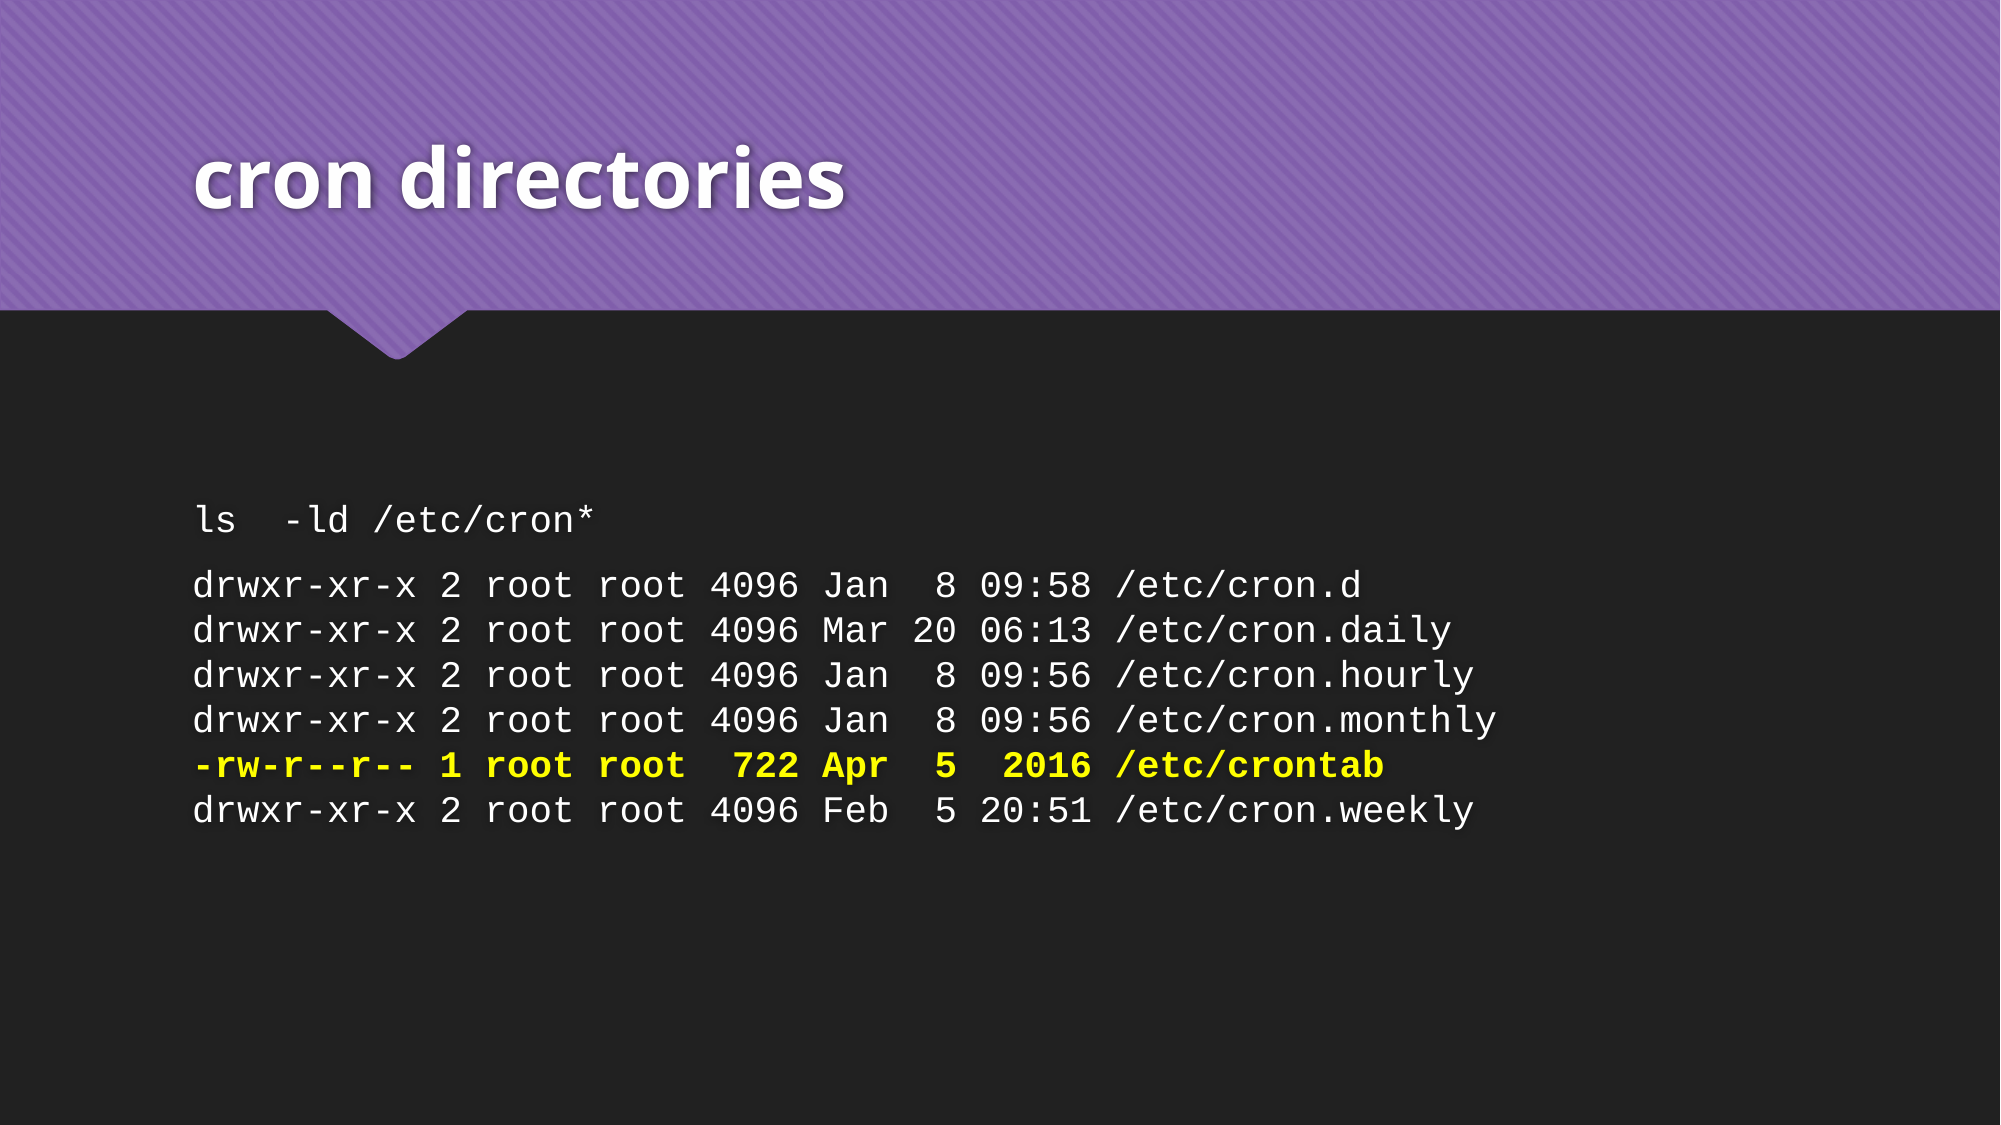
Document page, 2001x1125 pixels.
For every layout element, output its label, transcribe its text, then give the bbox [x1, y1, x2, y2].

title cron directories [177, 73, 1823, 233]
list ls -ld /etc/cron* drwxr-xr-x 2 root root 4096 Jan 8 09:58 /etc/cron.d drwxr-xr-x 2 root root 4096 Mar 20 06:13 /etc/cron.daily drwxr-xr-x 2 root root 4096 Jan 8 09:56 /etc/cron.hourly drwxr-xr-x 2 root root 4096 Jan 8 09:56 /etc/cron.monthly -rw-r--r-- 1 root root 722 Apr 5 2016 /etc/crontab drwxr-xr-x 2 root root 4096 Feb 5 20:51 /etc/cron.weekly [177, 364, 1823, 962]
